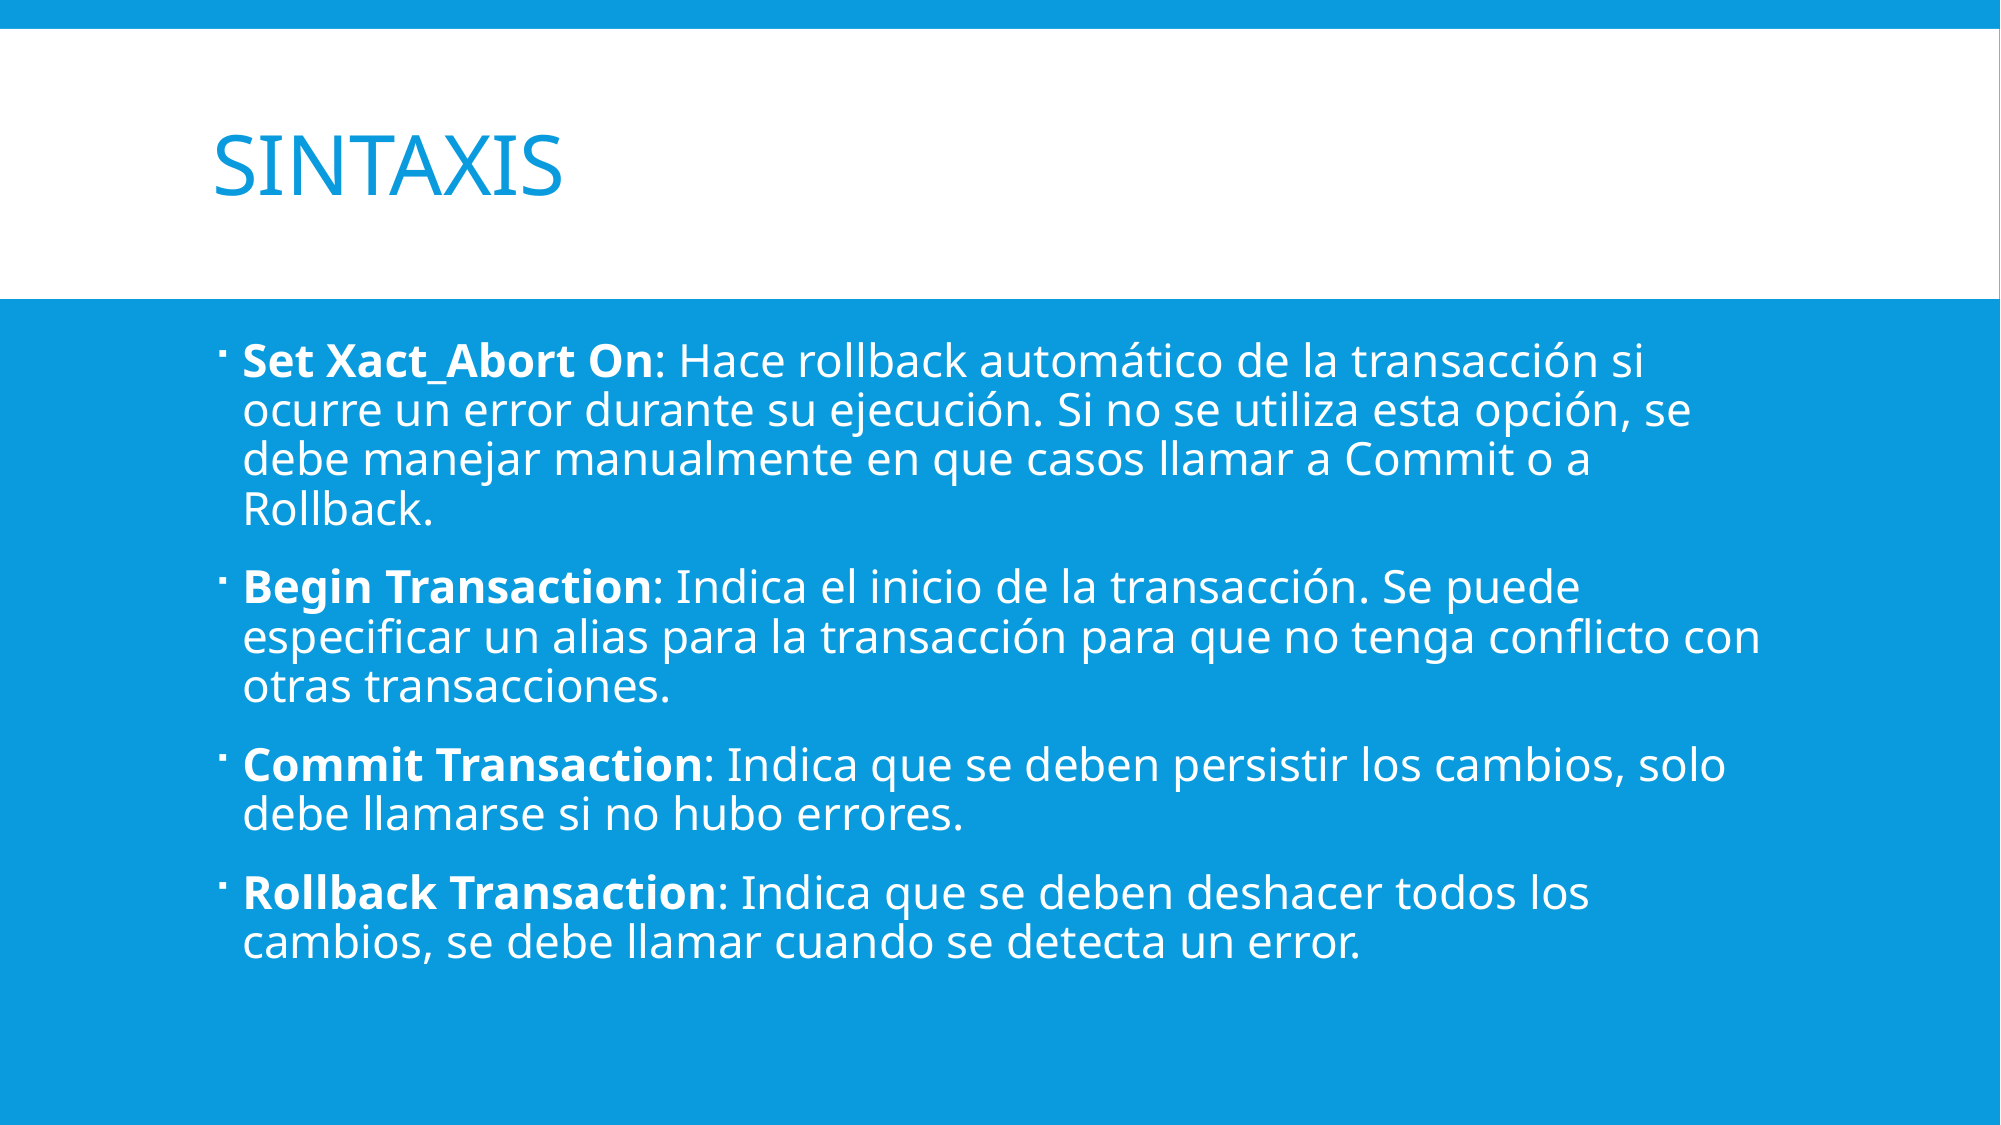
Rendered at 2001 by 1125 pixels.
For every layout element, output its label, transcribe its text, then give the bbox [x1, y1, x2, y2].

title Sintaxis [197, 46, 1803, 295]
list Set Xact_Abort On: Hace rollback automático de la transacción si ocurre un error durante su ejecución. Si no se utiliza esta opción, se debe manejar manualmente en que casos llamar a Commit o a Rollback. Begin Transaction: Indica el inicio de la transacción. Se puede especificar un alias para la transacción para que no tenga conflicto con otras transacciones. Commit Transaction: Indica que se deben persistir los cambios, solo debe llamarse si no hubo errores. Rollback Transaction: Indica que se deben deshacer todos los cambios, se debe llamar cuando se detecta un error. [197, 329, 1803, 1020]
